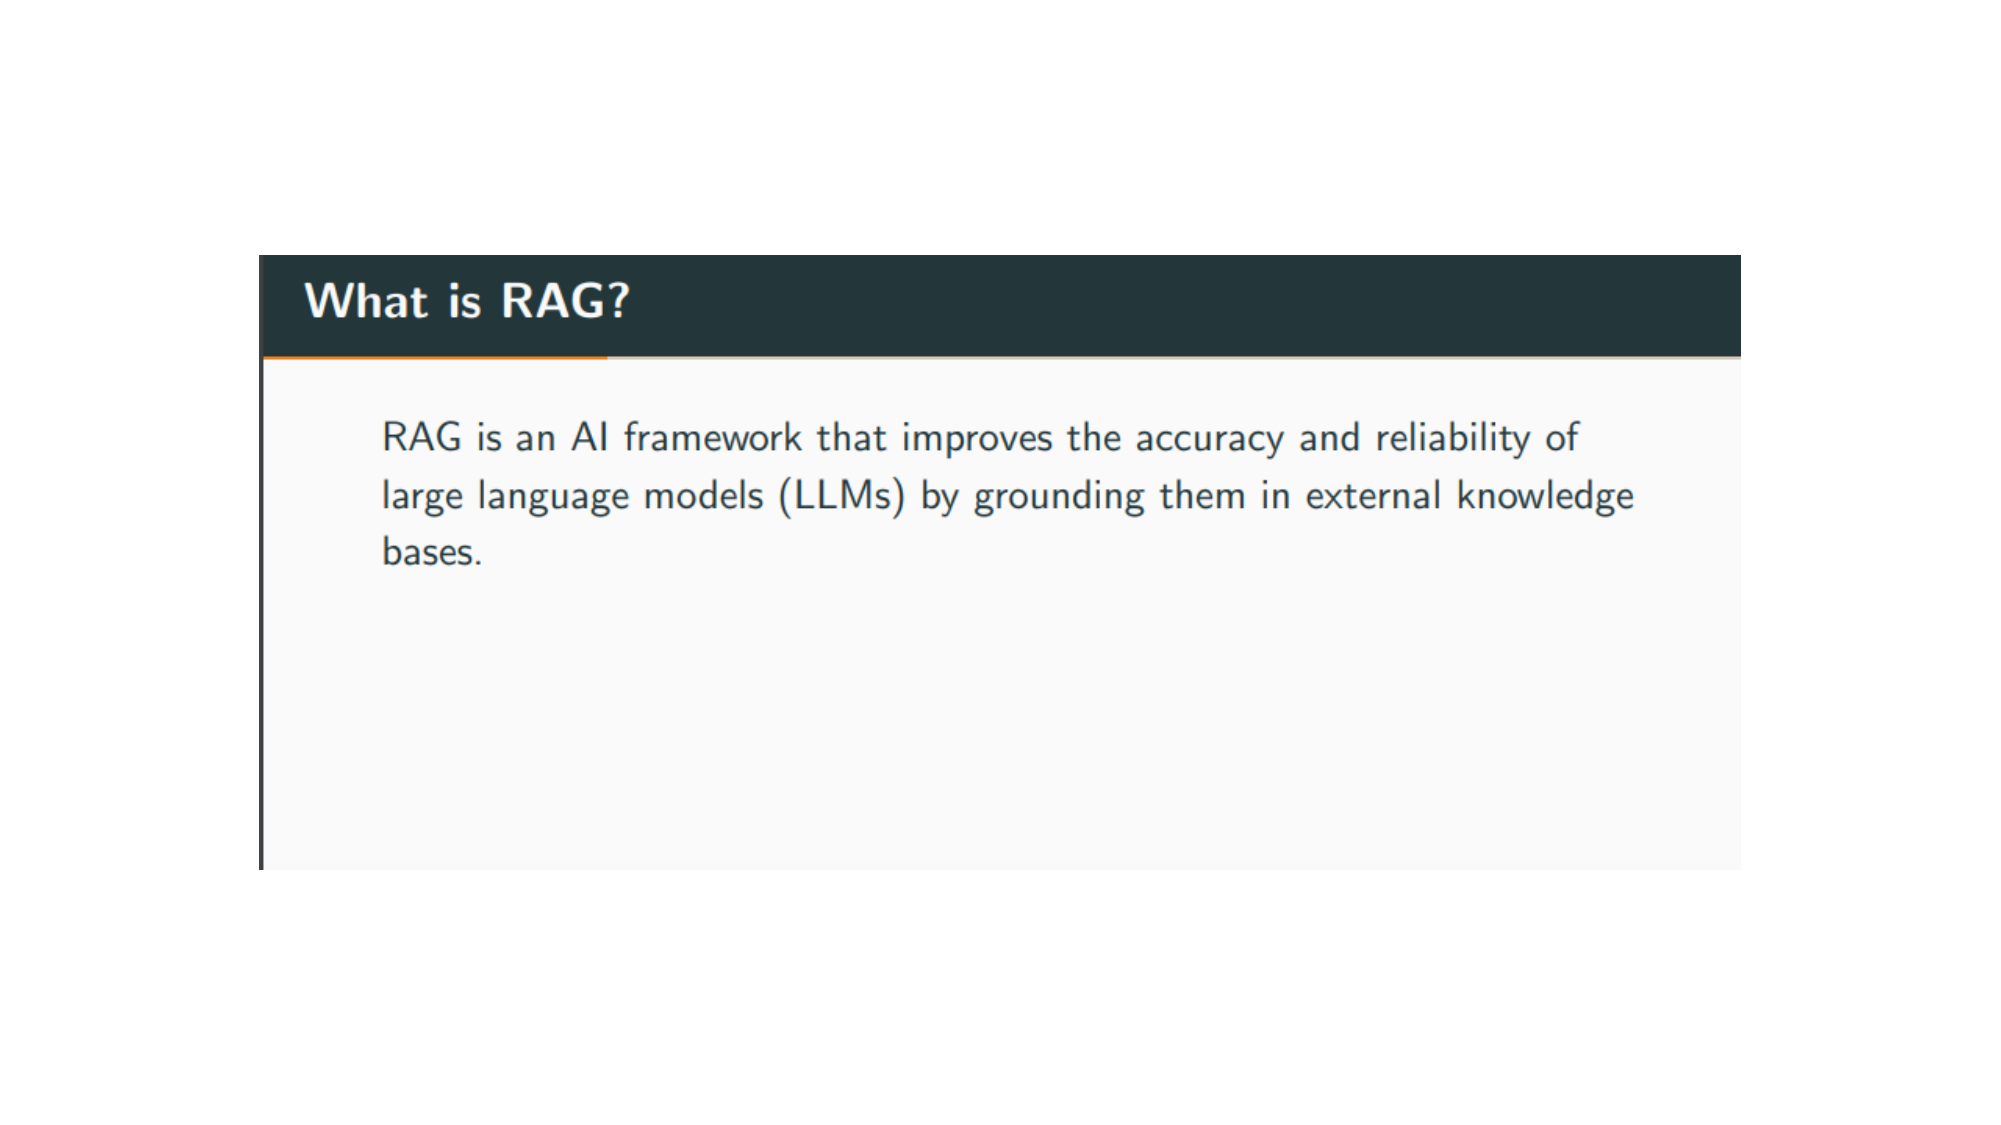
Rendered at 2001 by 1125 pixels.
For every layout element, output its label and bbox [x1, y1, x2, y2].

picture [259, 255, 1741, 870]
